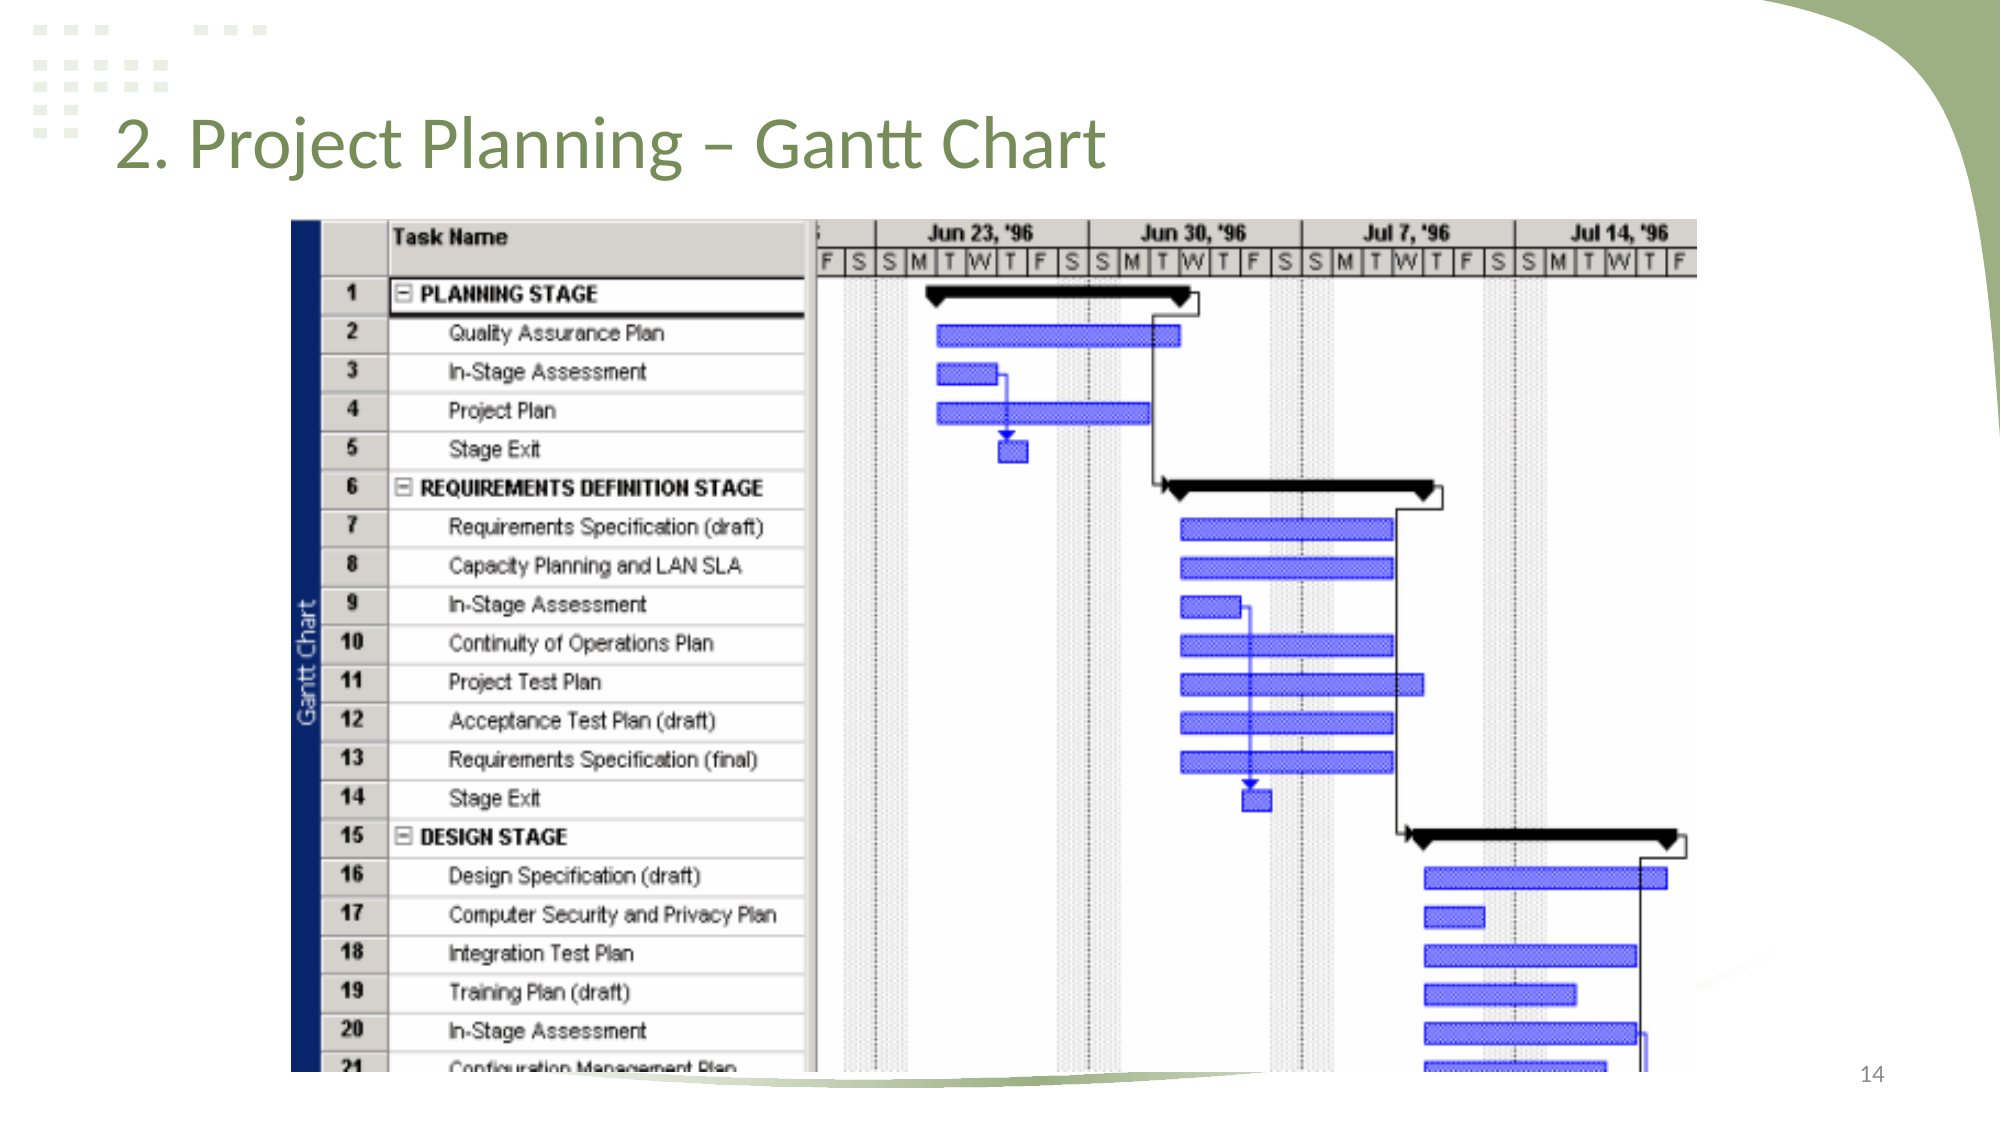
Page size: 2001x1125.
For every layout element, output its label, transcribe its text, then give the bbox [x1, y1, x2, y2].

title 2. Project Planning – Gantt Chart [99, 45, 1900, 233]
slide_number 14 [1433, 1042, 1900, 1103]
picture [290, 219, 1698, 1072]
